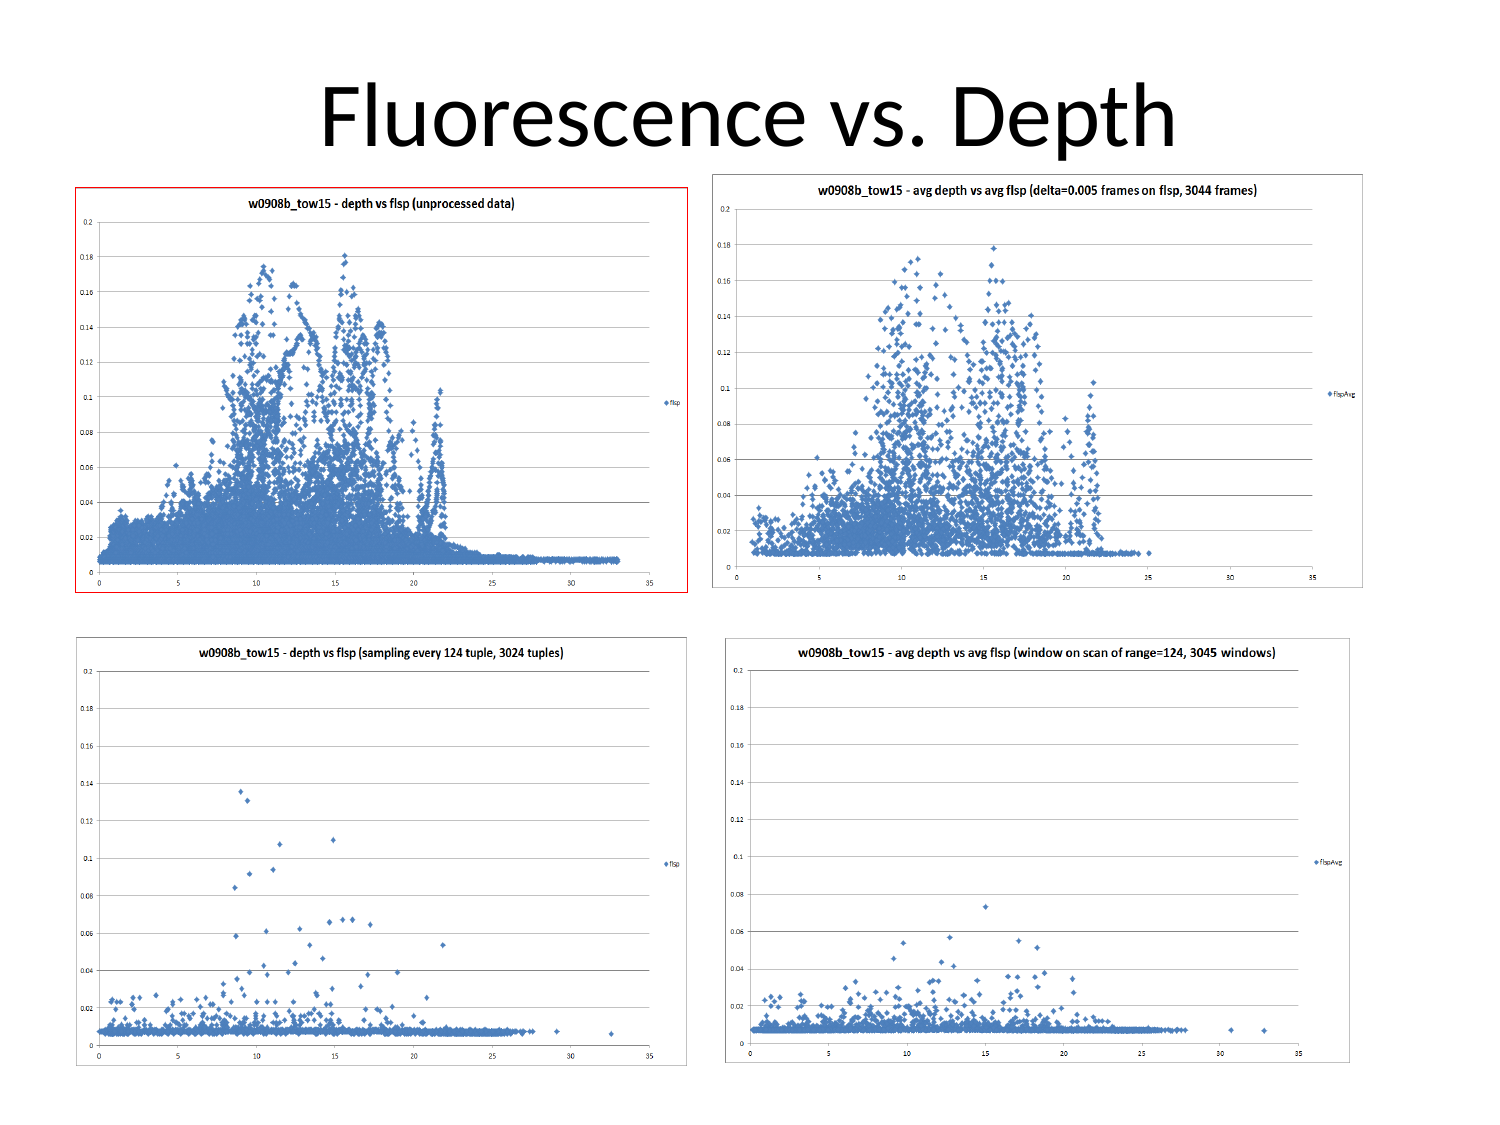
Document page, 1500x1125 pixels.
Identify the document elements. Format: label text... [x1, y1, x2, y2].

picture [724, 637, 1351, 1063]
picture [74, 187, 688, 593]
title Fluorescence vs. Depth [75, 45, 1425, 175]
picture [74, 637, 687, 1066]
picture [712, 174, 1363, 588]
